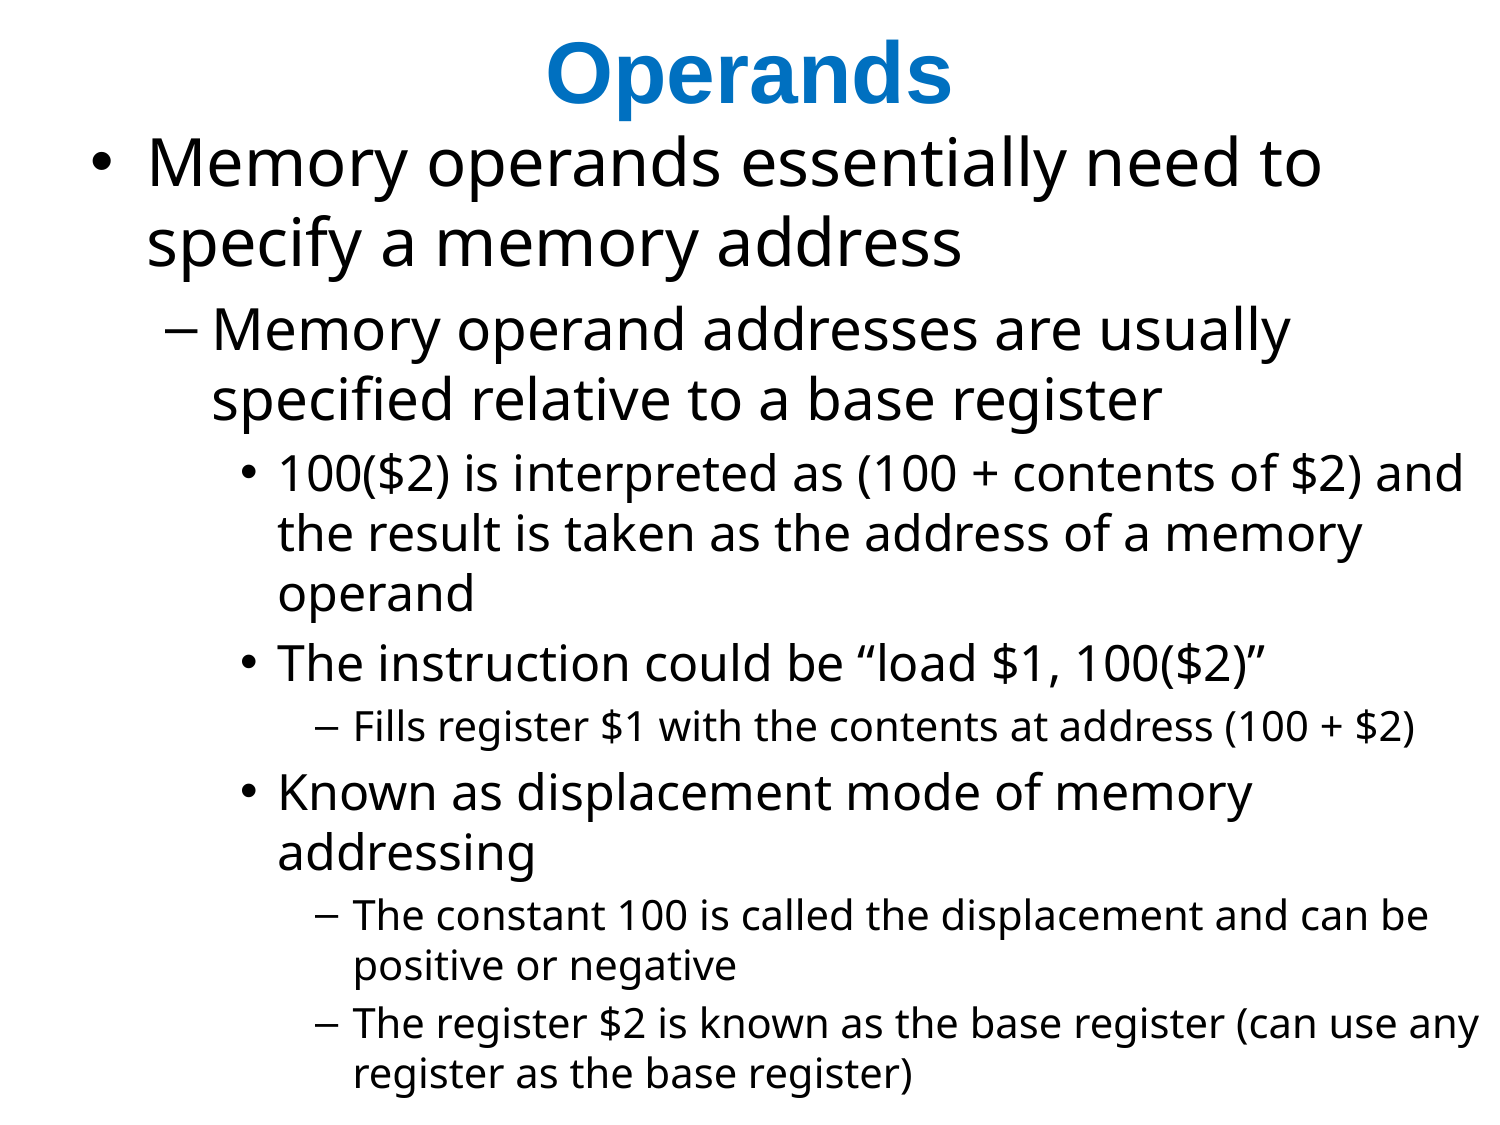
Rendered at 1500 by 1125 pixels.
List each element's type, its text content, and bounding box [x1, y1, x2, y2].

list Memory operands essentially need to specify a memory address Memory operand addresses are usually specified relative to a base register 100($2) is interpreted as (100 + contents of $2) and the result is taken as the address of a memory operand The instruction could be “load $1, 100($2)” Fills register $1 with the contents at address (100 + $2) Known as displacement mode of memory addressing The constant 100 is called the displacement and can be positive or negative The register $2 is known as the base register (can use any register as the base register) [75, 112, 1500, 1125]
title Operands [0, 0, 1500, 138]
